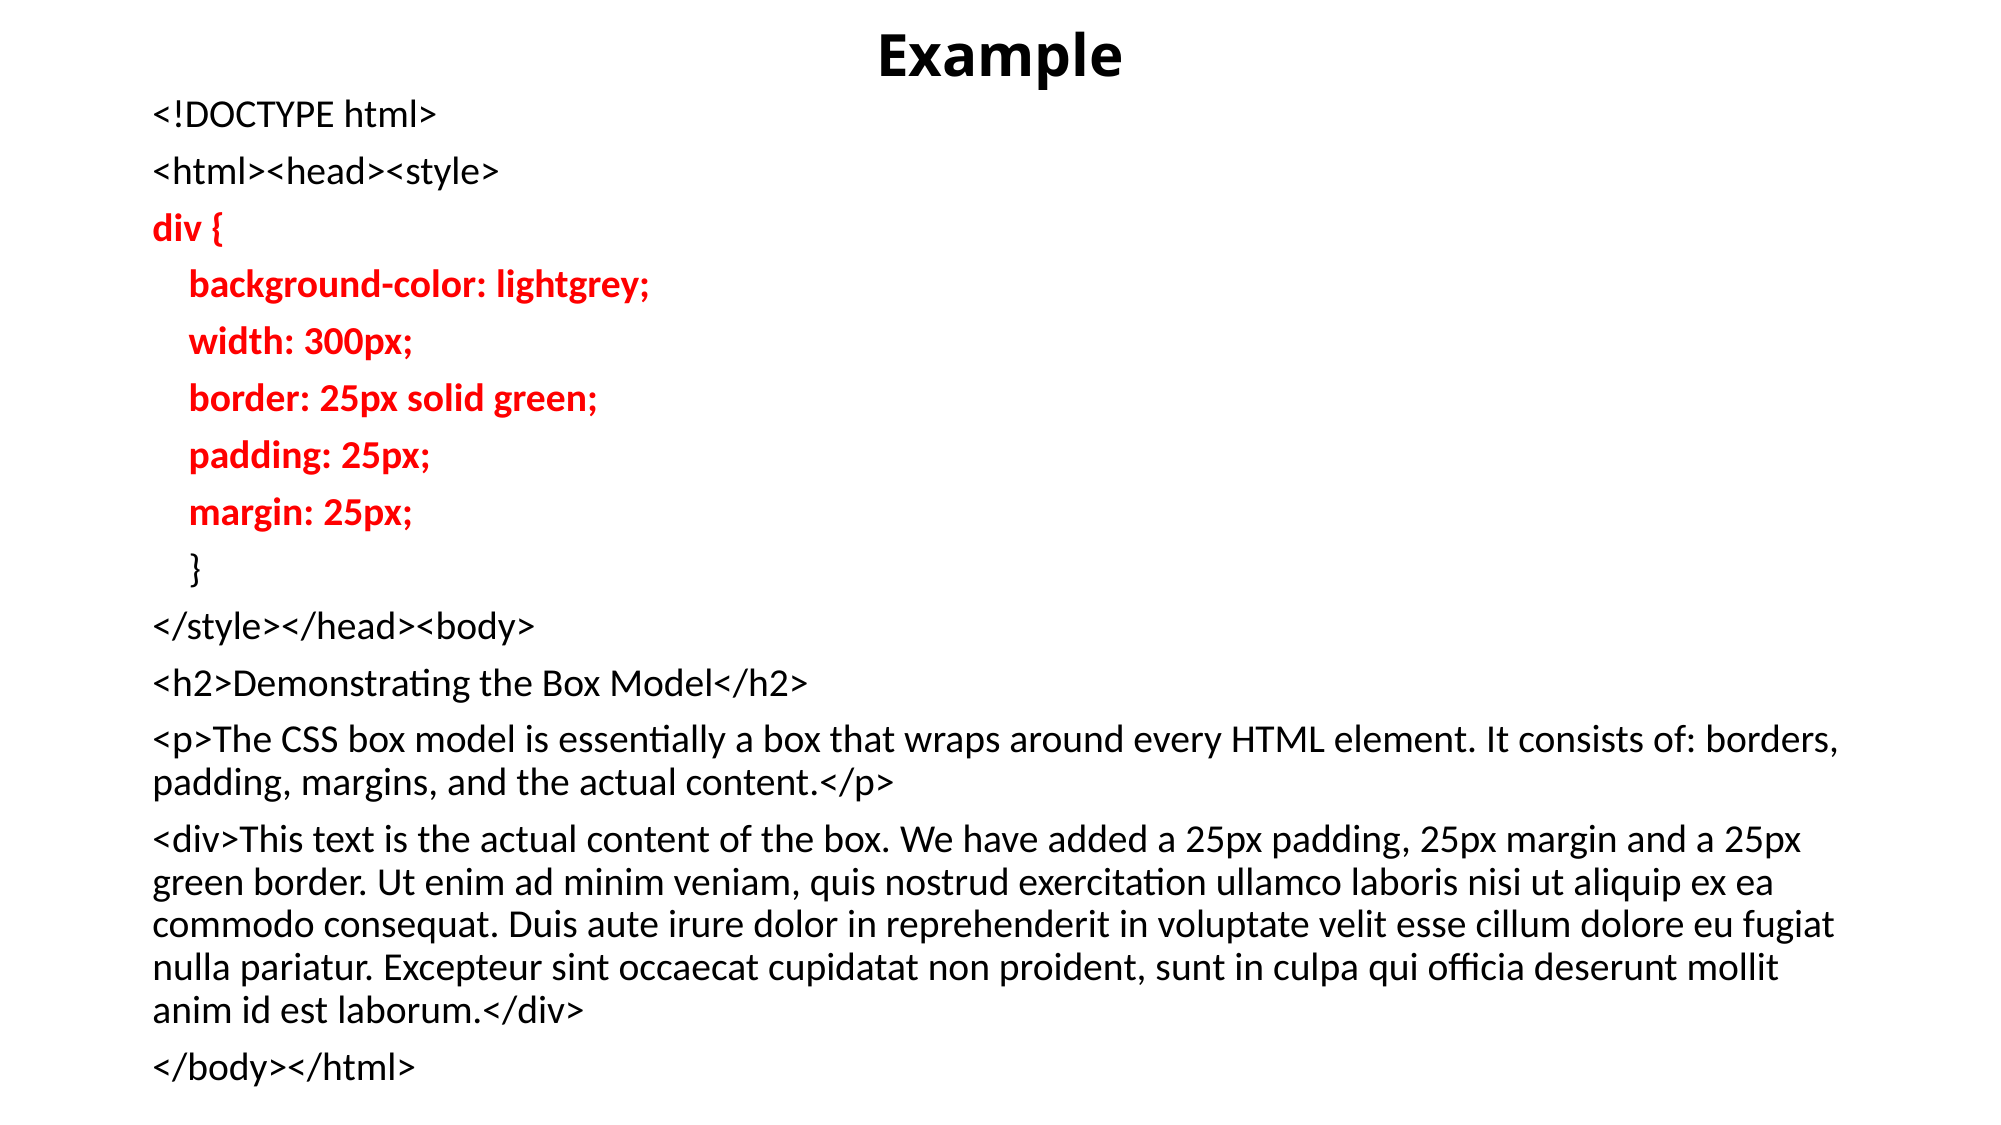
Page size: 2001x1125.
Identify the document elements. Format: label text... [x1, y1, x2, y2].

list <!DOCTYPE html> <html><head><style> div { background-color: lightgrey; width: 300px; border: 25px solid green; padding: 25px; margin: 25px; } </style></head><body> <h2>Demonstrating the Box Model</h2> <p>The CSS box model is essentially a box that wraps around every HTML element. It consists of: borders, padding, margins, and the actual content.</p> <div>This text is the actual content of the box. We have added a 25px padding, 25px margin and a 25px green border. Ut enim ad minim veniam, quis nostrud exercitation ullamco laboris nisi ut aliquip ex ea commodo consequat. Duis aute irure dolor in reprehenderit in voluptate velit esse cillum dolore eu fugiat nulla pariatur. Excepteur sint occaecat cupidatat non proident, sunt in culpa qui officia deserunt mollit anim id est laborum.</div> </body></html> [137, 85, 1863, 1106]
title Example [137, 29, 1863, 85]
